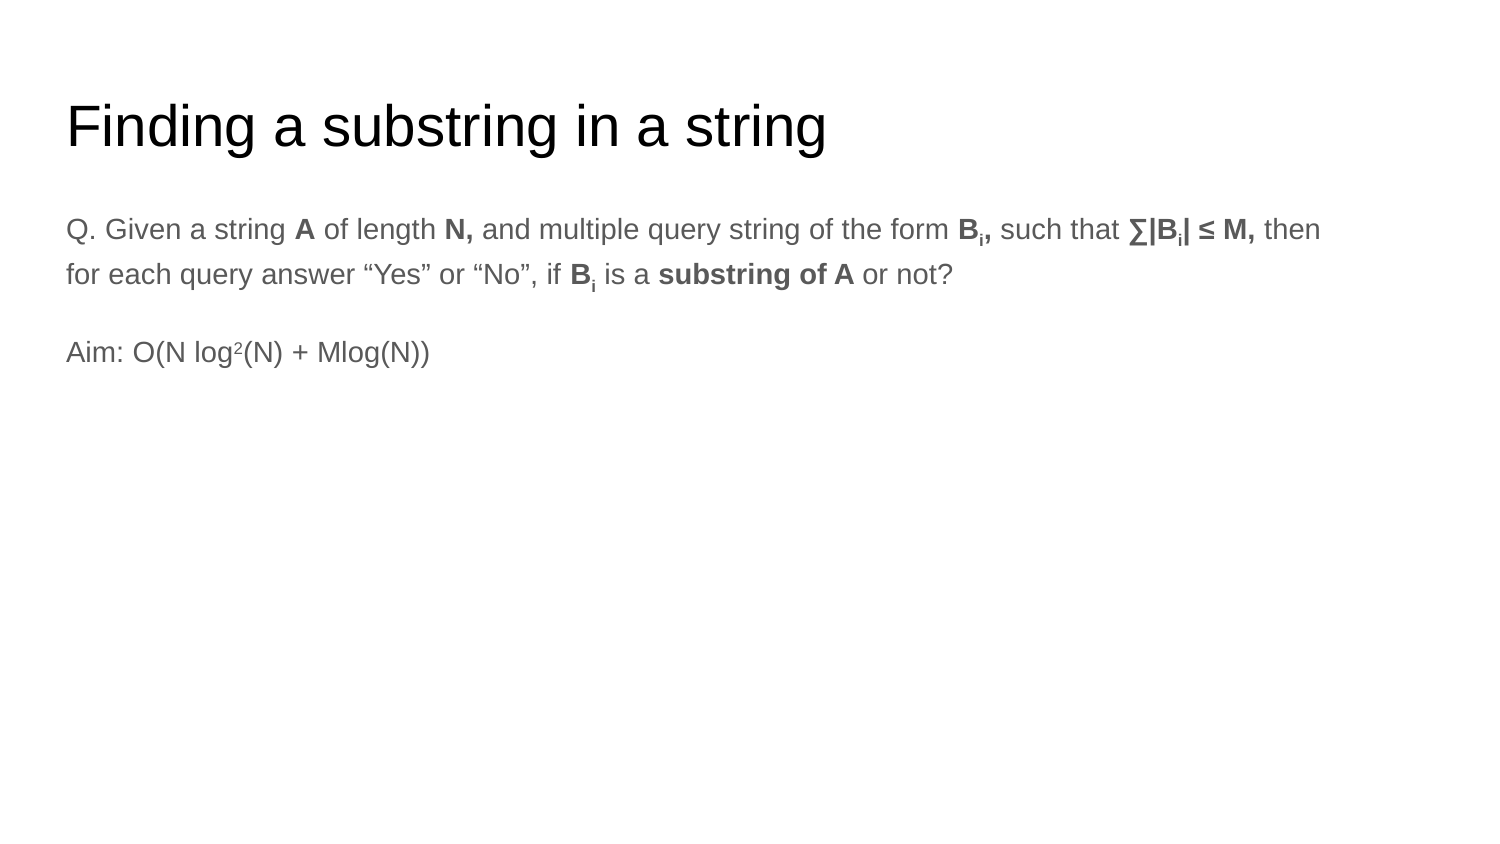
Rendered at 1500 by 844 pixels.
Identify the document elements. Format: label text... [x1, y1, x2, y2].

title Finding a substring in a string [51, 72, 1449, 167]
list Q. Given a string A of length N, and multiple query string of the form Bi, such that ∑|Bi| ≤ M, then for each query answer “Yes” or “No”, if Bi is a substring of A or not? Aim: O(N log2(N) + Mlog(N)) [51, 189, 1379, 750]
